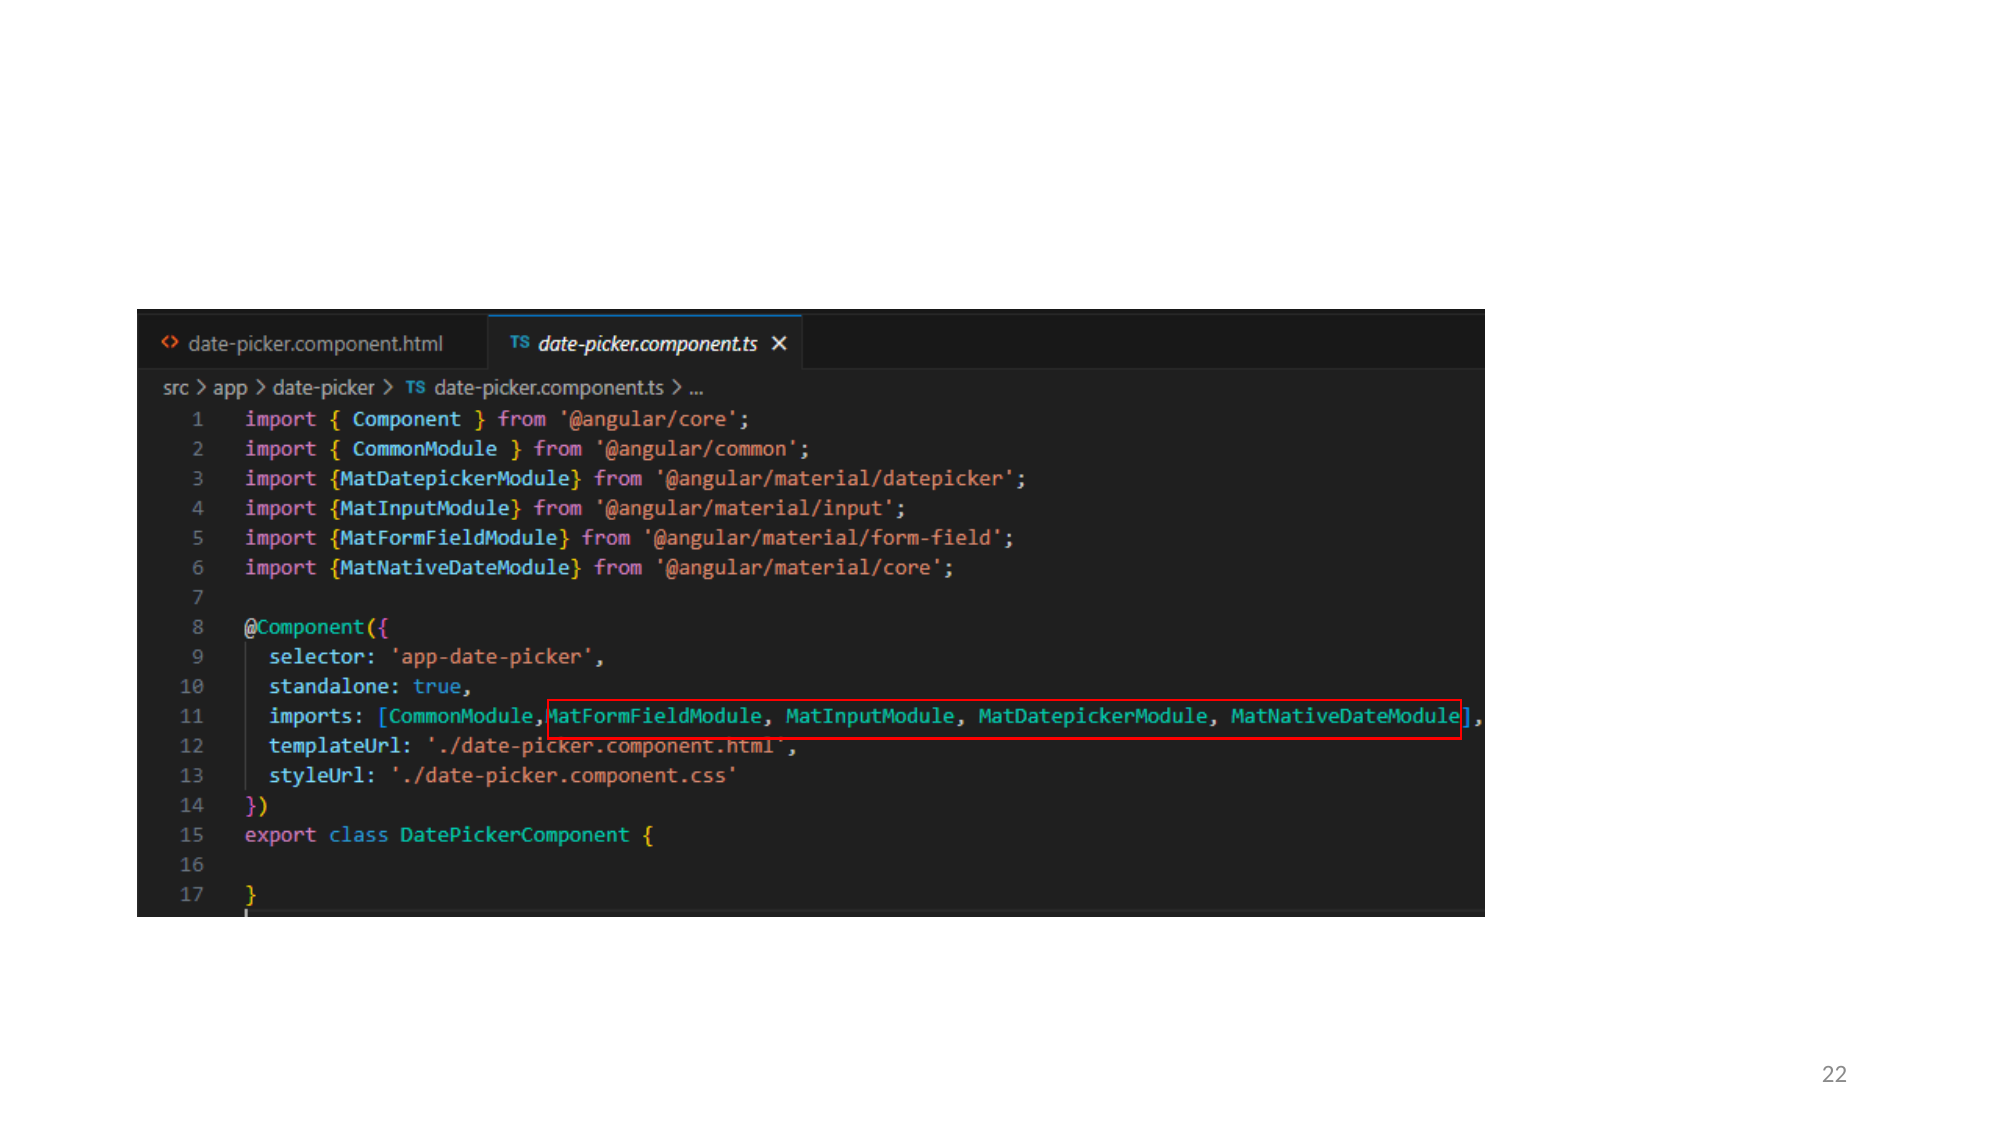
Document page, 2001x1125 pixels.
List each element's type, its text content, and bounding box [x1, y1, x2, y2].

slide_number 22 [1412, 1042, 1863, 1103]
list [137, 309, 1485, 917]
